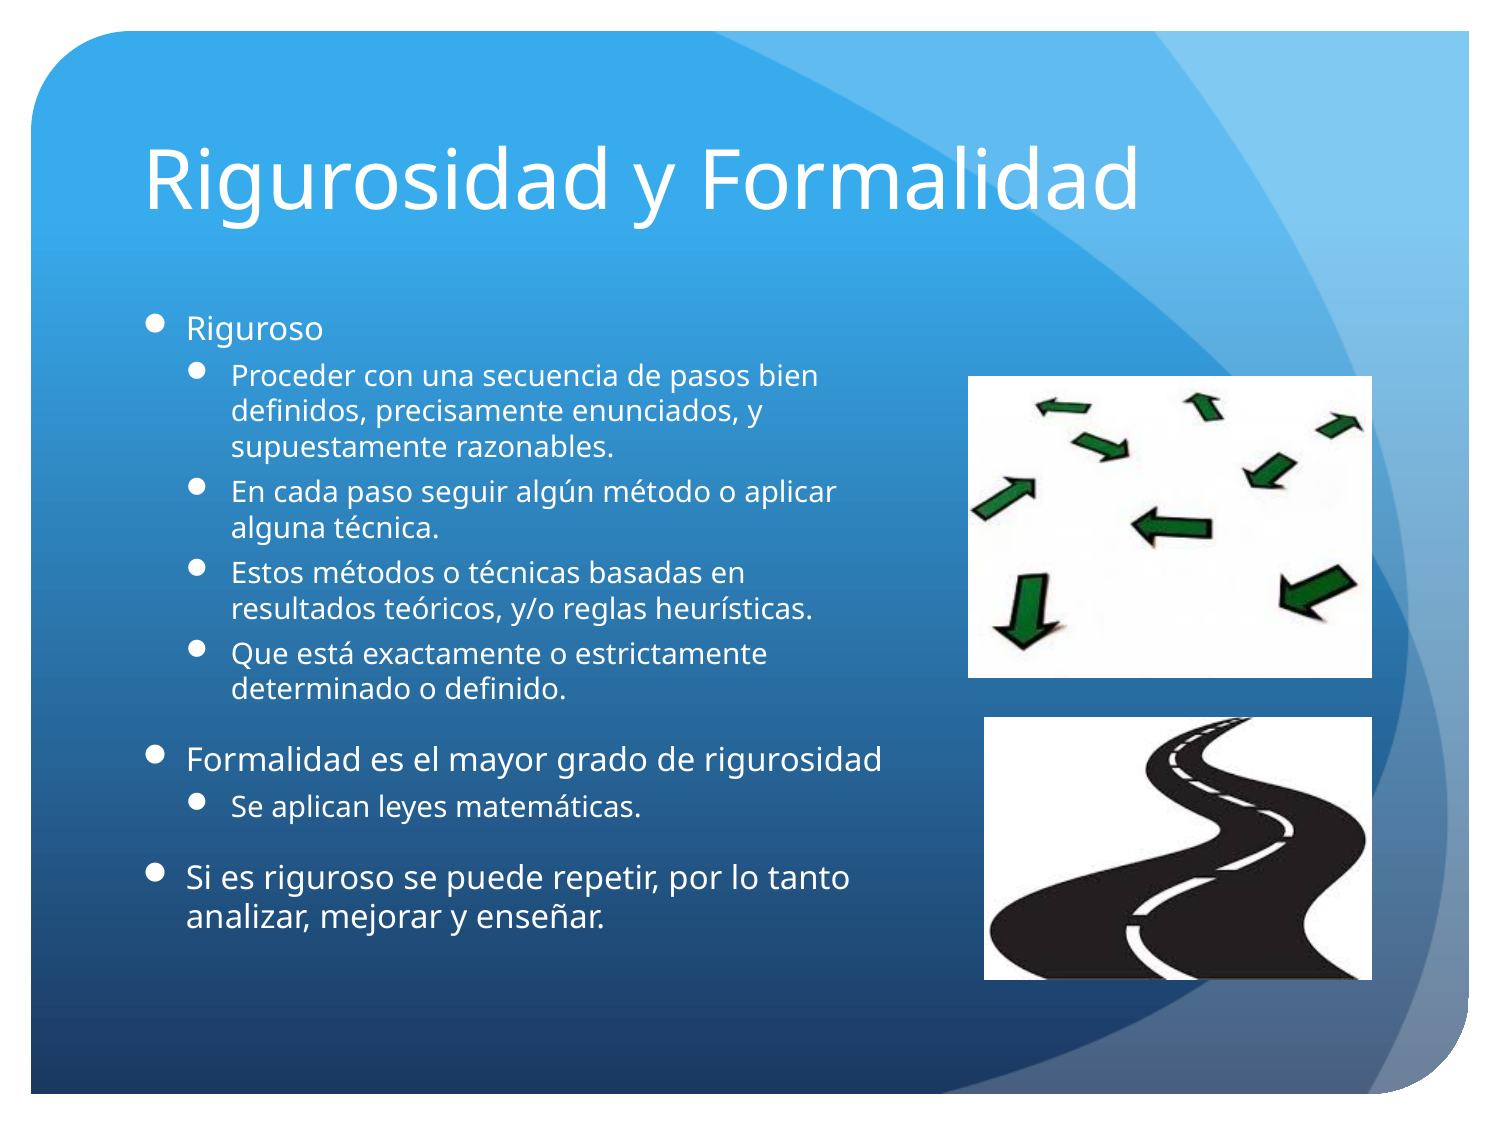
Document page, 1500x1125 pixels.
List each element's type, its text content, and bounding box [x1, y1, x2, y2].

title Rigurosidad y Formalidad [127, 62, 1372, 234]
picture [24, 30, 1473, 1094]
list Riguroso Proceder con una secuencia de pasos bien definidos, precisamente enunciados, y supuestamente razonables. En cada paso seguir algún método o aplicar alguna técnica. Estos métodos o técnicas basadas en resultados teóricos, y/o reglas heurísticas. Que está exactamente o estrictamente determinado o definido. Formalidad es el mayor grado de rigurosidad Se aplican leyes matemáticas. Si es riguroso se puede repetir, por lo tanto analizar, mejorar y enseñar. [127, 299, 901, 991]
